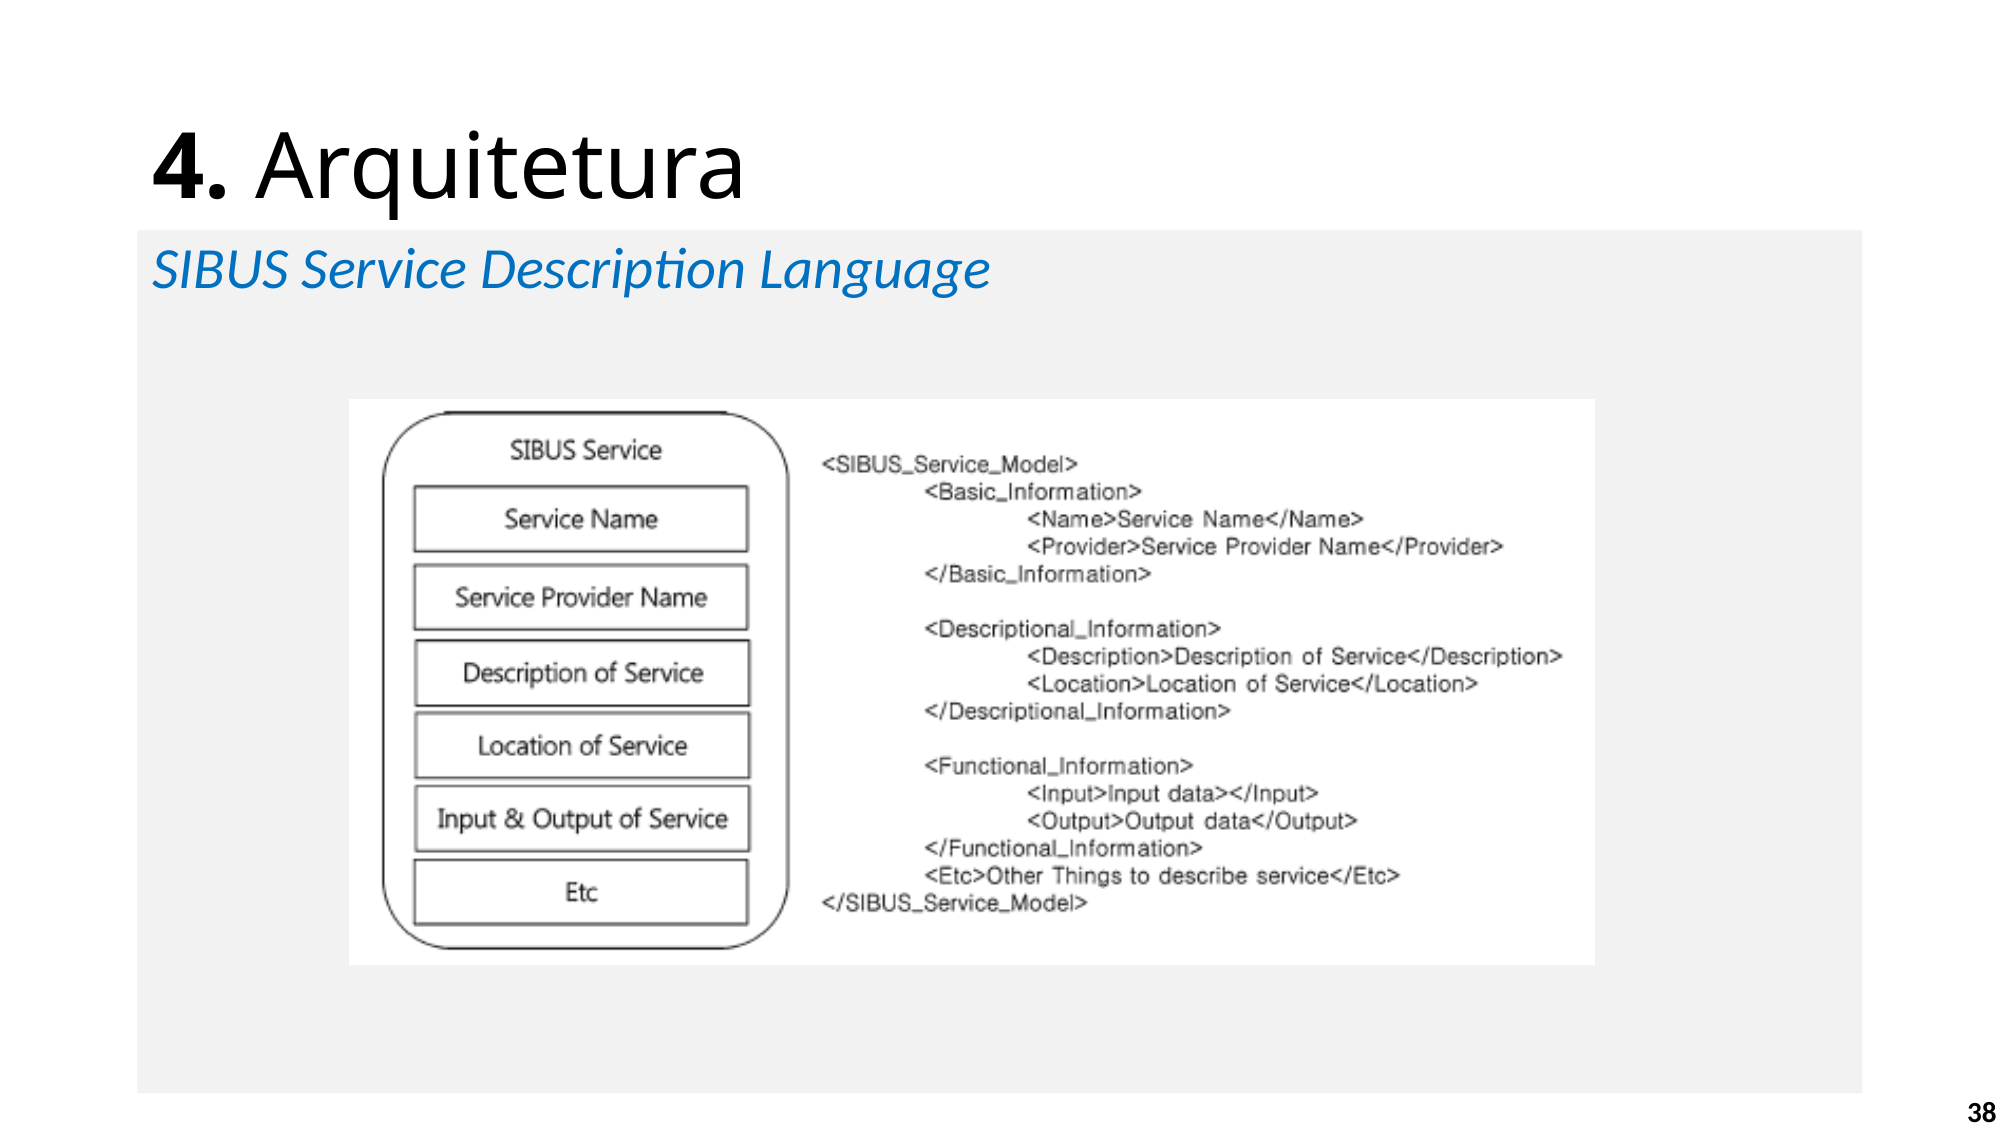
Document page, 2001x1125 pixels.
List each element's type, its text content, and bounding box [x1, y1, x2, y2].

list SIBUS Service Description Language [137, 230, 1863, 1094]
picture [349, 399, 1595, 965]
title 4. Arquitetura [137, 59, 1863, 230]
